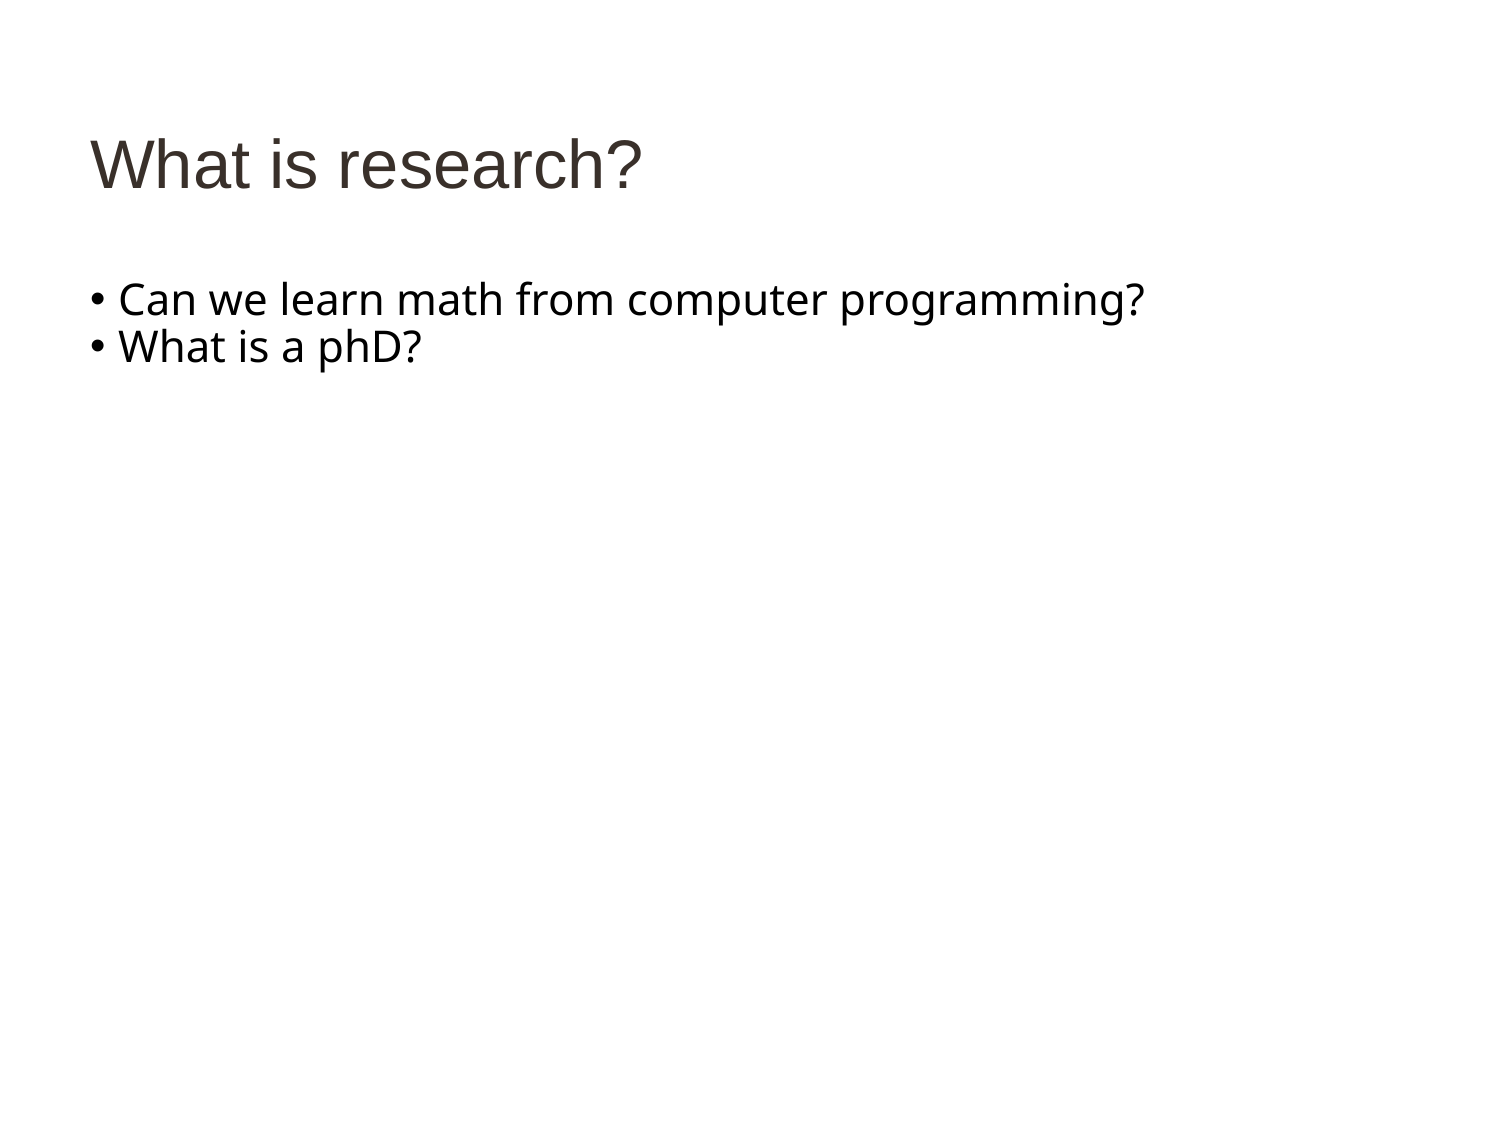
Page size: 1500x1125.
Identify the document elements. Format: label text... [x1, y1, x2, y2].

list Can we learn math from computer programming? What is a phD? [75, 262, 1425, 1078]
title What is research? [75, 30, 1425, 218]
